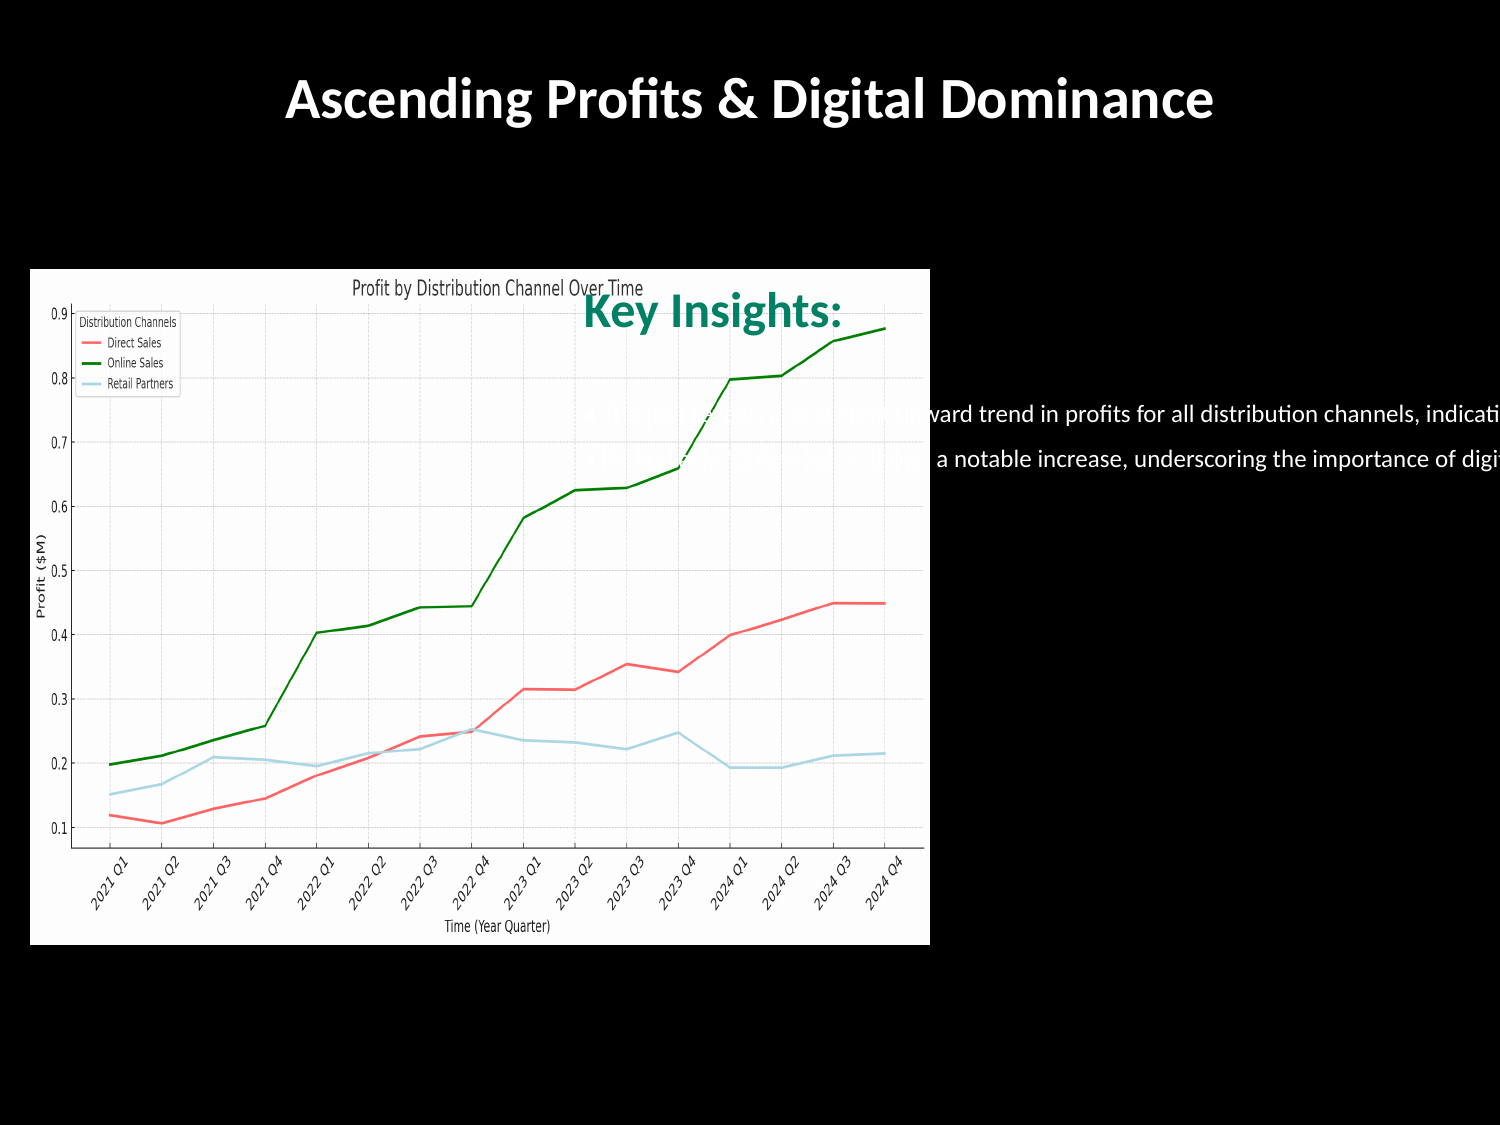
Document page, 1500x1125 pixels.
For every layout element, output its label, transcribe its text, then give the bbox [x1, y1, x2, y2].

text_box Ascending Profits & Digital Dominance [270, 0, 1230, 138]
picture [29, 269, 931, 946]
text_box Key Insights: • The plot reveals a consistent upward trend in profits for all distribution channels, indicating successful business growth over time. • Particularly, 'Online Sales' shows a notable increase, underscoring the importance of digital presence in revenue generation. [569, 224, 1500, 480]
